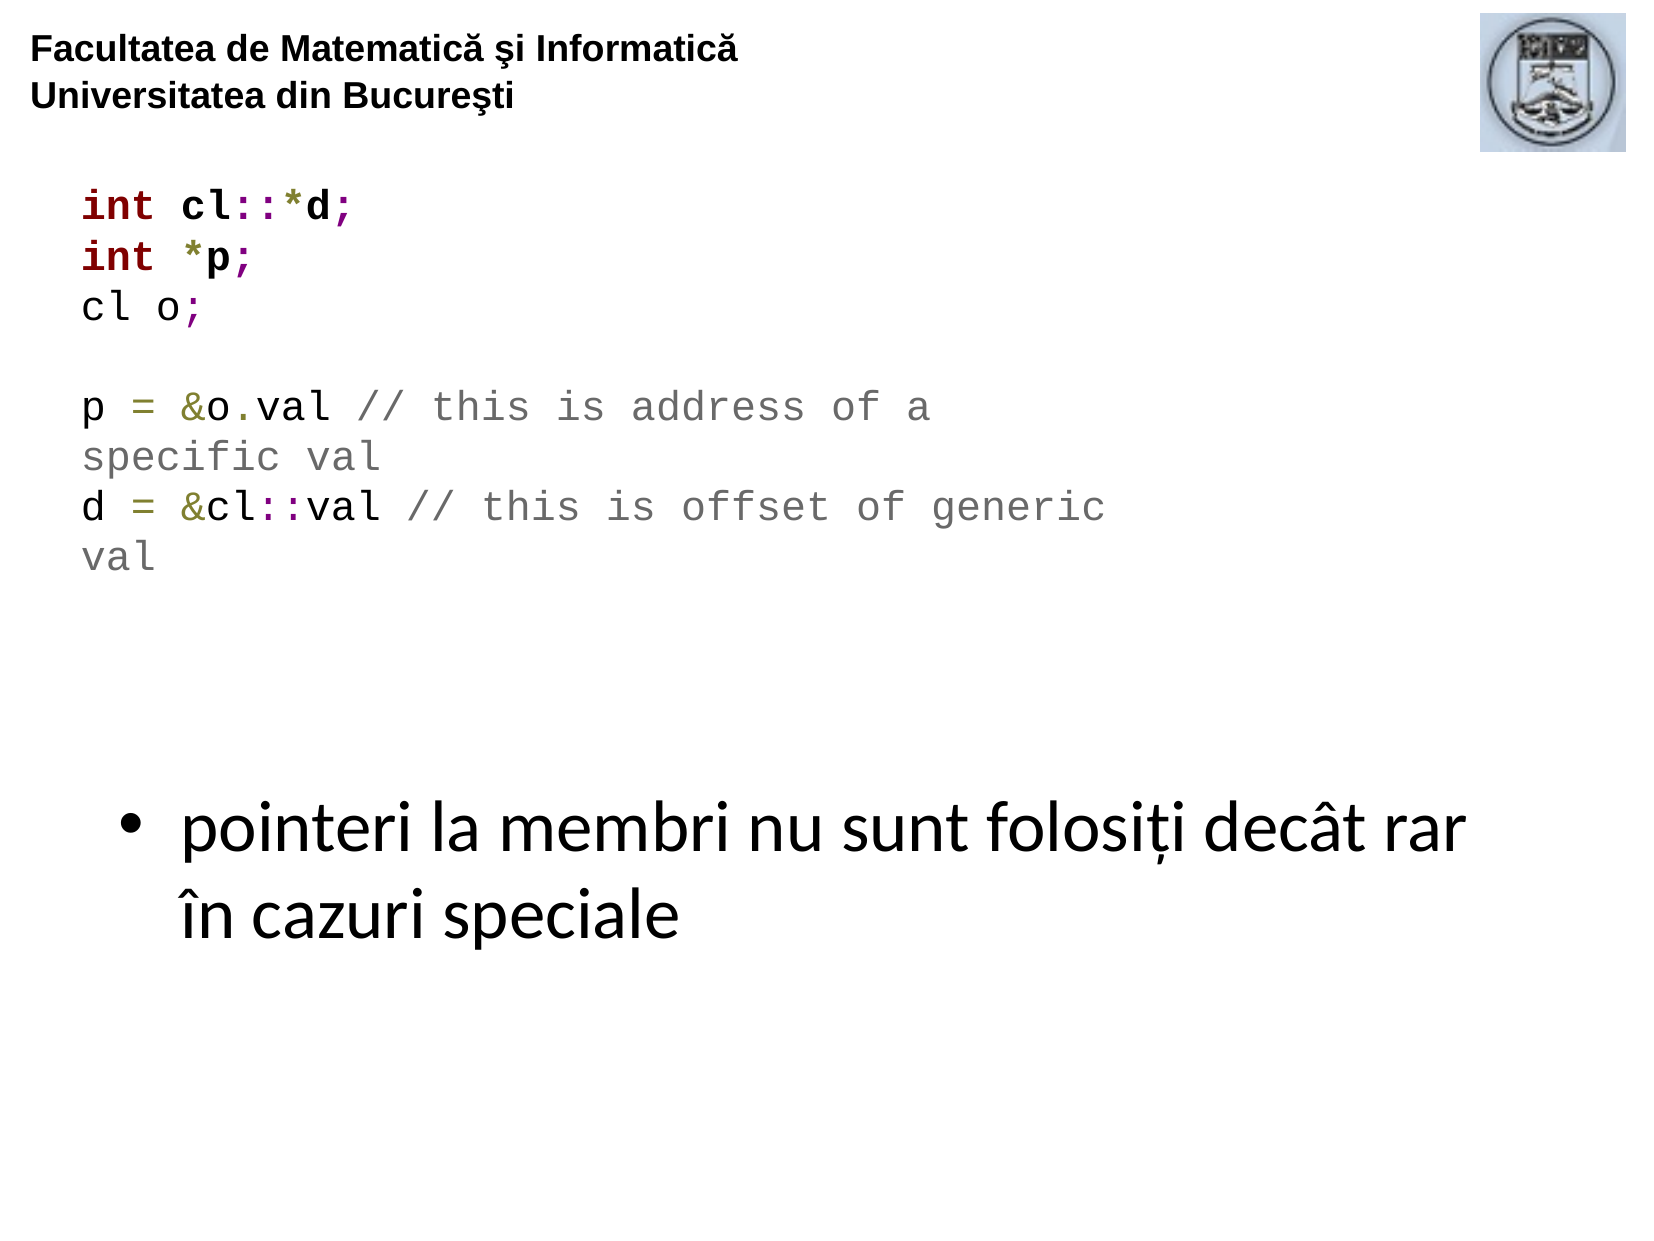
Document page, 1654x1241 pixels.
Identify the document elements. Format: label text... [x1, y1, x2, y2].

text_box Facultatea de Matematică şi Informatică Universitatea din Bucureşti [13, 13, 841, 122]
picture [1480, 13, 1626, 152]
list pointeri la membri nu sunt folosiți decât rar în cazuri speciale [101, 770, 1508, 1021]
text_box int cl::*d; int *p; cl o; p = &o.val // this is address of a specific val d = &cl::val // this is offset of generic val [64, 170, 1140, 637]
